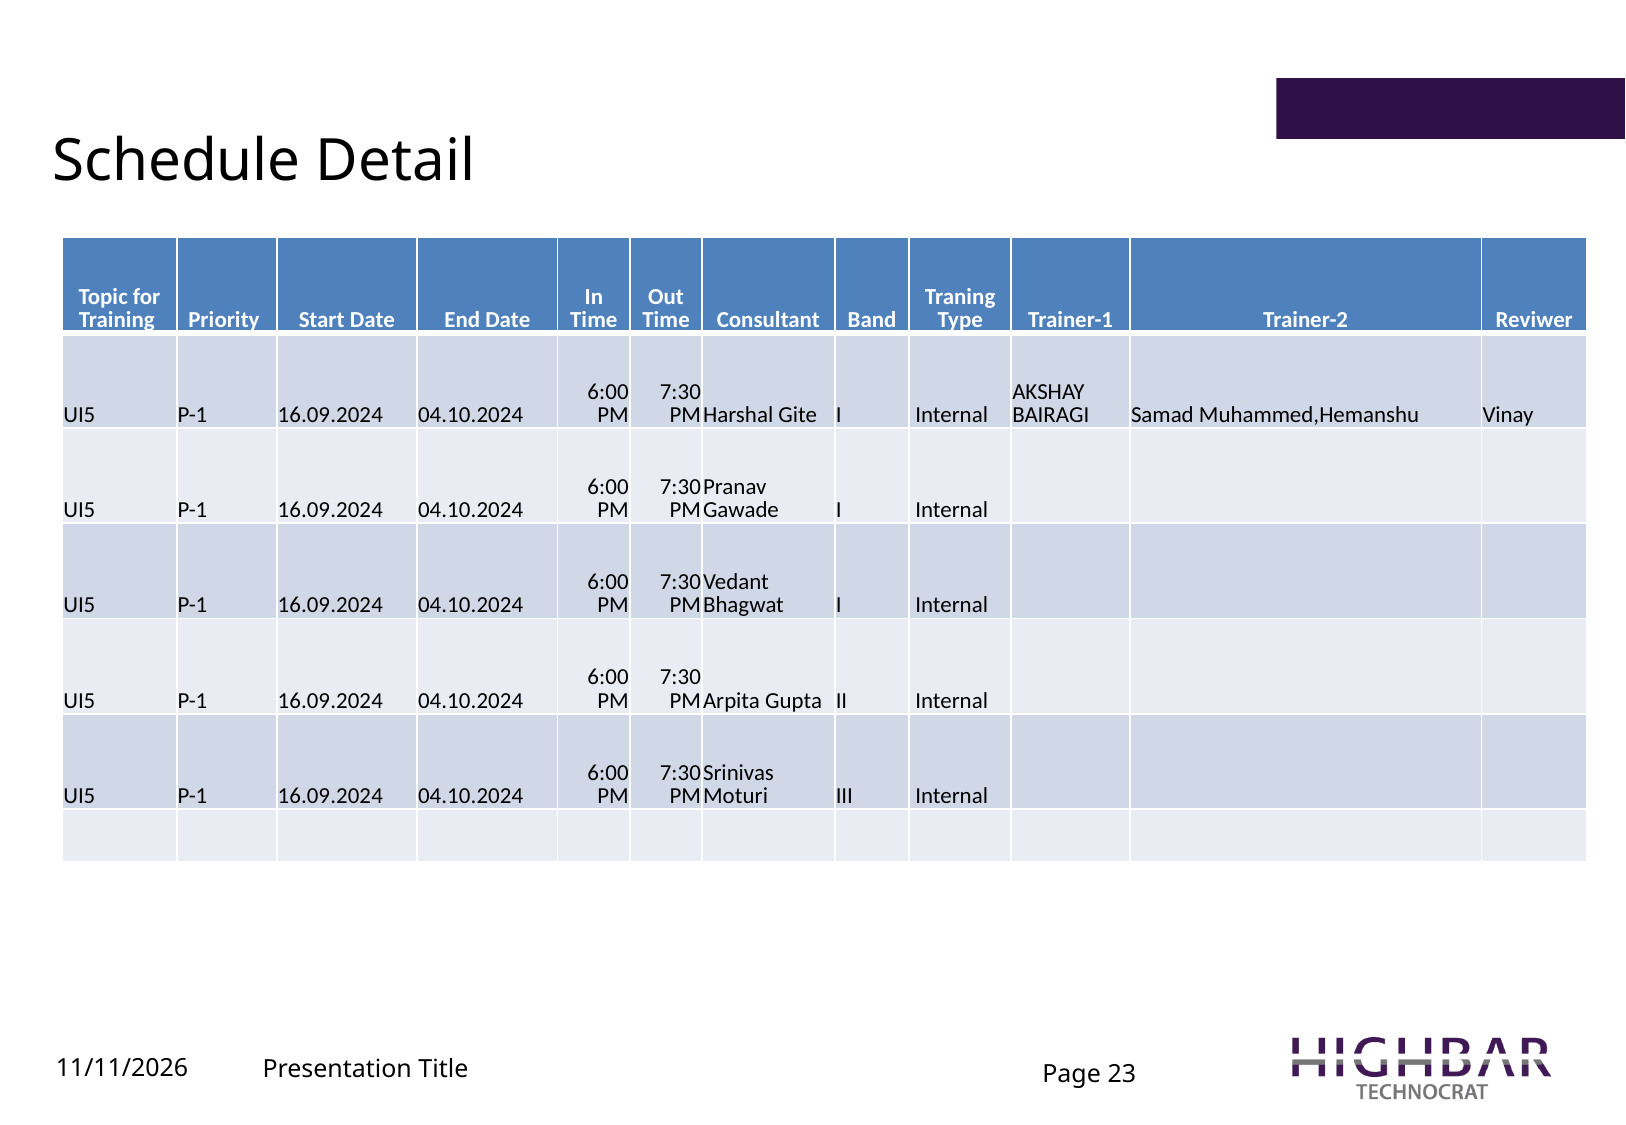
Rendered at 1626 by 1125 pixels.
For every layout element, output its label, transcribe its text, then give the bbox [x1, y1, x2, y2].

table_cell 7:30 PM [631, 524, 701, 618]
table_cell [1482, 619, 1586, 713]
table_cell 6:00 PM [558, 524, 629, 618]
table_cell [1012, 429, 1129, 522]
table_cell [558, 810, 629, 861]
table_cell 7:30 PM [631, 715, 701, 808]
table_cell 7:30 PM [631, 429, 701, 522]
table_header Trainer-1 [1012, 238, 1129, 330]
table_cell Vinay [1482, 336, 1586, 427]
table_cell 04.10.2024 [418, 429, 557, 522]
table_cell 6:00 PM [558, 429, 629, 522]
table_cell [278, 810, 416, 861]
table_cell [836, 810, 908, 861]
table_cell Internal [910, 524, 1010, 618]
table_cell Internal [910, 619, 1010, 713]
table_cell [1131, 429, 1481, 522]
table_cell III [836, 715, 908, 808]
table_header Band [836, 238, 908, 330]
table_cell [1482, 524, 1586, 618]
table_cell II [836, 619, 908, 713]
table_cell 16.09.2024 [278, 715, 416, 808]
table_cell 04.10.2024 [418, 336, 557, 427]
table_cell 04.10.2024 [418, 715, 557, 808]
table_cell UI5 [63, 524, 176, 618]
table_header Traning Type [910, 238, 1010, 330]
table_cell [1012, 715, 1129, 808]
table_cell 7:30 PM [631, 619, 701, 713]
table_cell 04.10.2024 [418, 524, 557, 618]
table_cell P-1 [178, 524, 276, 618]
table_cell P-1 [178, 429, 276, 522]
table_header Consultant [703, 238, 834, 330]
table_cell [1482, 810, 1586, 861]
table_cell 04.10.2024 [418, 619, 557, 713]
table_cell 16.09.2024 [278, 619, 416, 713]
table_header In Time [558, 238, 629, 330]
table_header Topic for Training [63, 238, 176, 330]
table_cell I [836, 429, 908, 522]
table_cell 6:00 PM [558, 715, 629, 808]
table_header Priority [178, 238, 276, 330]
table_cell [1131, 619, 1481, 713]
table_cell UI5 [63, 715, 176, 808]
table_cell [1012, 619, 1129, 713]
table_cell [631, 810, 701, 861]
table_cell 7:30 PM [631, 336, 701, 427]
table_cell [1012, 524, 1129, 618]
table_cell Samad Muhammed,Hemanshu [1131, 336, 1481, 427]
table_cell [63, 810, 176, 861]
table_cell [910, 810, 1010, 861]
table_cell P-1 [178, 619, 276, 713]
table_cell [1131, 810, 1481, 861]
table_cell [418, 810, 557, 861]
table_cell Internal [910, 715, 1010, 808]
table_cell I [836, 336, 908, 427]
table_cell Pranav Gawade [703, 429, 834, 522]
table_cell Internal [910, 429, 1010, 522]
table_cell UI5 [63, 619, 176, 713]
table_cell I [836, 524, 908, 618]
table_cell UI5 [63, 336, 176, 427]
table_cell 16.09.2024 [278, 429, 416, 522]
table_cell 16.09.2024 [278, 524, 416, 618]
table_cell [1012, 810, 1129, 861]
table_cell [1131, 715, 1481, 808]
title Schedule Detail [37, 112, 1500, 203]
table_header Start Date [278, 238, 416, 330]
table_cell [1131, 524, 1481, 618]
table_cell Vedant Bhagwat [703, 524, 834, 618]
table_header Reviwer [1482, 238, 1586, 330]
table_cell 16.09.2024 [278, 336, 416, 427]
table_header End Date [418, 238, 557, 330]
table_cell Internal [910, 336, 1010, 427]
table_header Trainer-2 [1131, 238, 1481, 330]
table_cell [178, 810, 276, 861]
table_cell [1482, 429, 1586, 522]
table_cell [703, 810, 834, 861]
picture [1289, 1034, 1553, 1100]
table_cell 6:00 PM [558, 336, 629, 427]
table_cell Arpita Gupta [703, 619, 834, 713]
table_cell 6:00 PM [558, 619, 629, 713]
table_cell P-1 [178, 336, 276, 427]
table_cell [1482, 715, 1586, 808]
table_cell P-1 [178, 715, 276, 808]
table_cell Srinivas Moturi [703, 715, 834, 808]
table_cell AKSHAY BAIRAGI [1012, 336, 1129, 427]
table_cell UI5 [63, 429, 176, 522]
table_header Out Time [631, 238, 701, 330]
table_cell Harshal Gite [703, 336, 834, 427]
